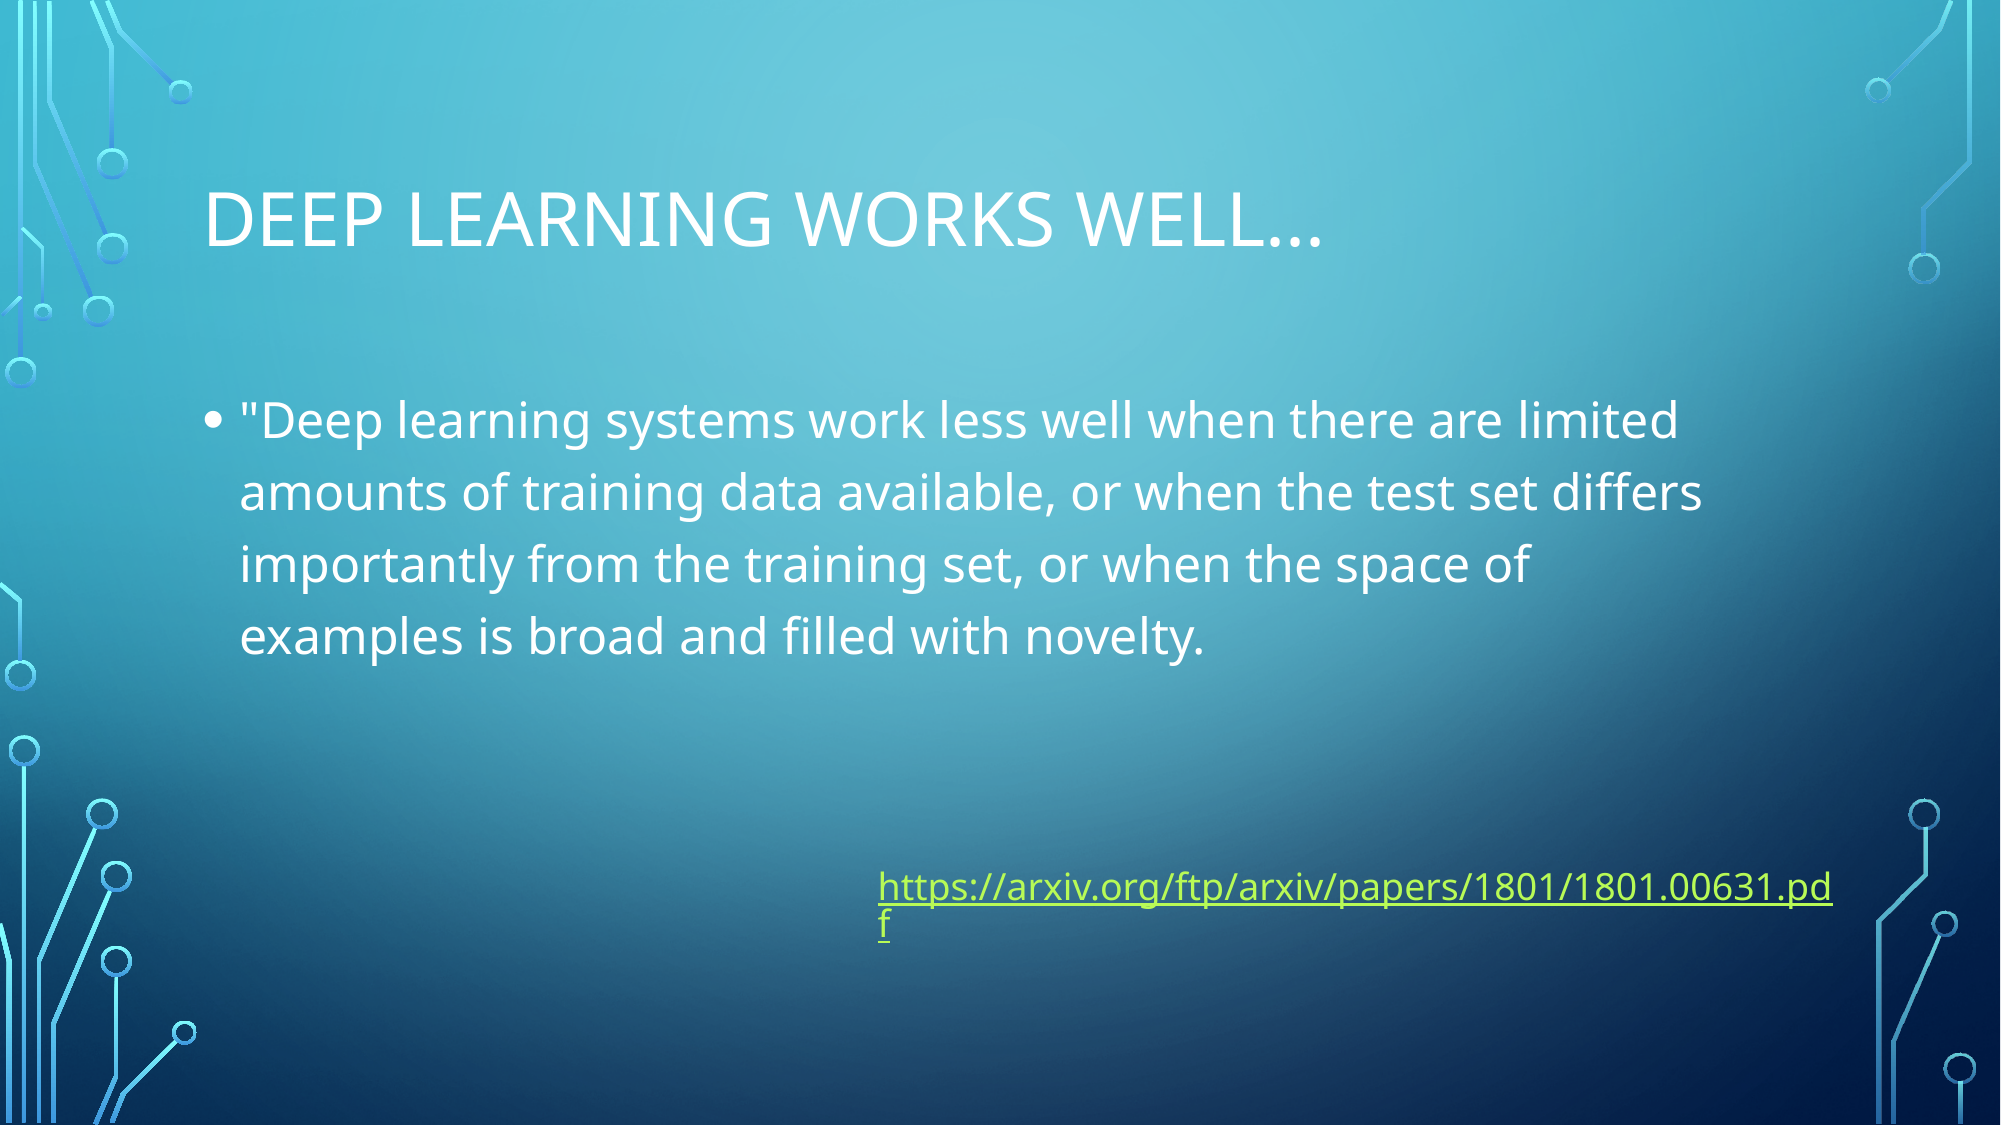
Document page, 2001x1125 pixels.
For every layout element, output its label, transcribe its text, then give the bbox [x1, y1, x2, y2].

list "Deep learning systems work less well when there are limited amounts of training data available, or when the test set differs importantly from the training set, or when the space of examples is broad and filled with novelty. [187, 369, 1813, 950]
text_box https://arxiv.org/ftp/arxiv/papers/1801/1801.00631.pdf [862, 855, 1854, 922]
title Deep learning works well... [187, 101, 1813, 344]
